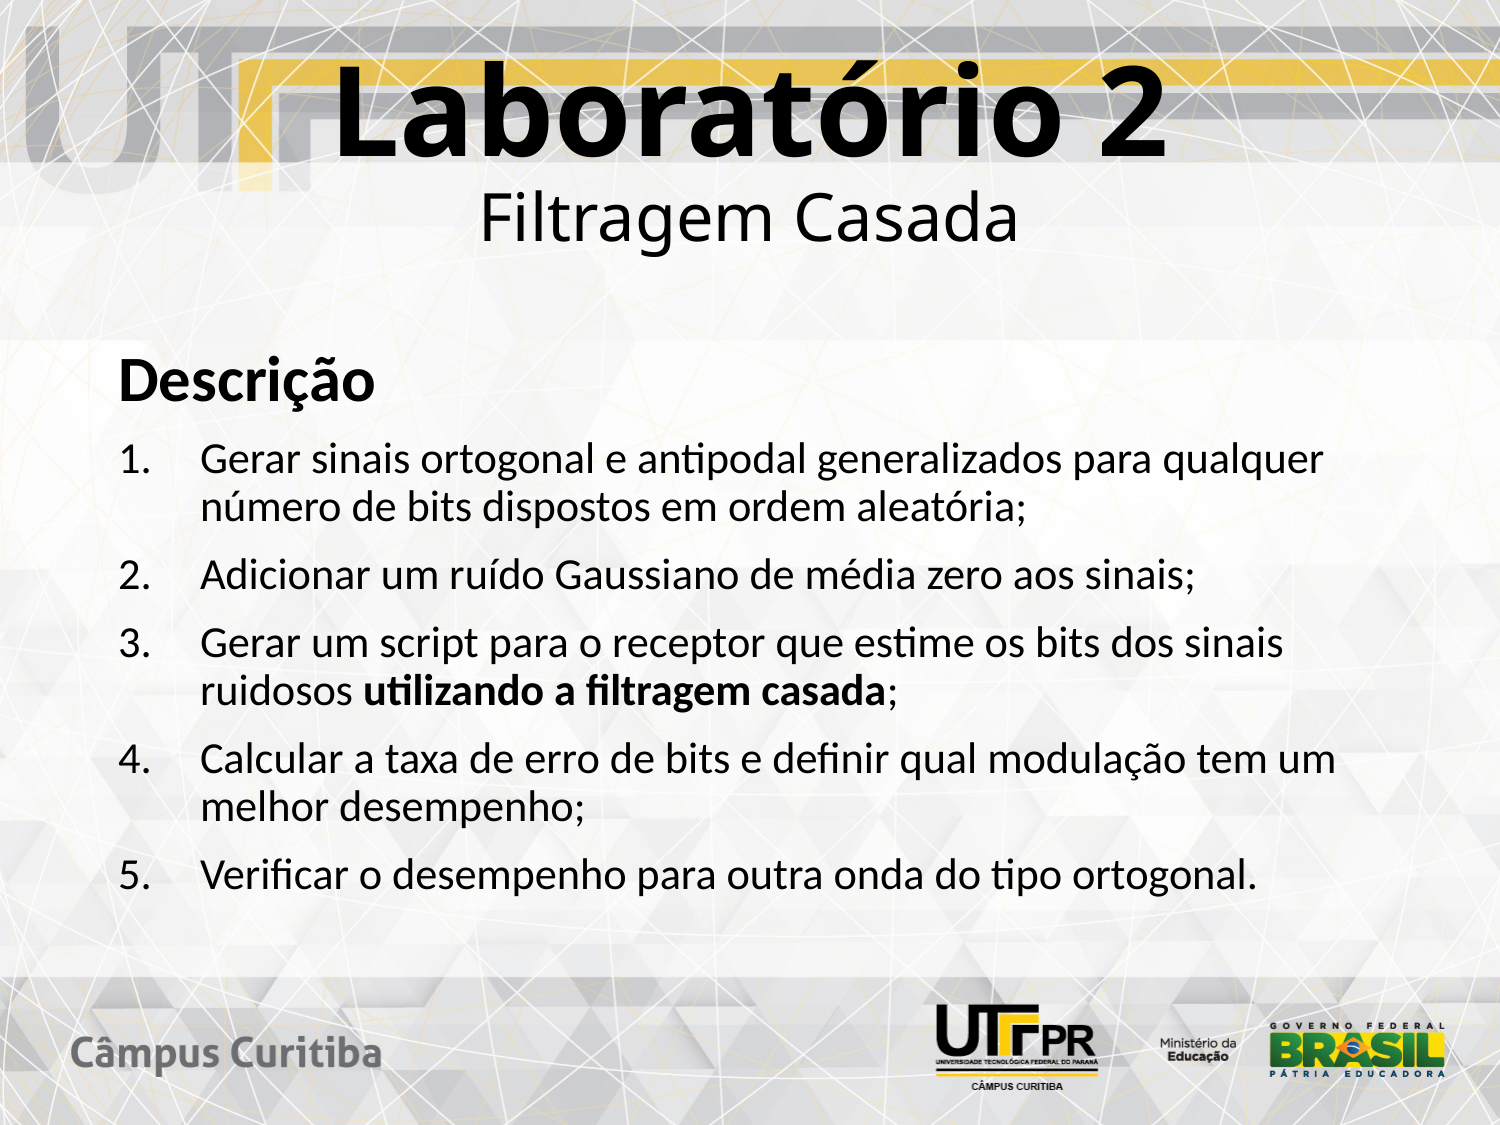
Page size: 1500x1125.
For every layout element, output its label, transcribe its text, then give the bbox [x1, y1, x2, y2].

picture [0, 0, 1500, 1125]
title Laboratório 2 Filtragem Casada [103, 40, 1397, 314]
list Descrição Gerar sinais ortogonal e antipodal generalizados para qualquer número de bits dispostos em ordem aleatória; Adicionar um ruído Gaussiano de média zero aos sinais; Gerar um script para o receptor que estime os bits dos sinais ruidosos utilizando a filtragem casada; Calcular a taxa de erro de bits e definir qual modulação tem um melhor desempenho; Verificar o desempenho para outra onda do tipo ortogonal. [103, 337, 1397, 911]
